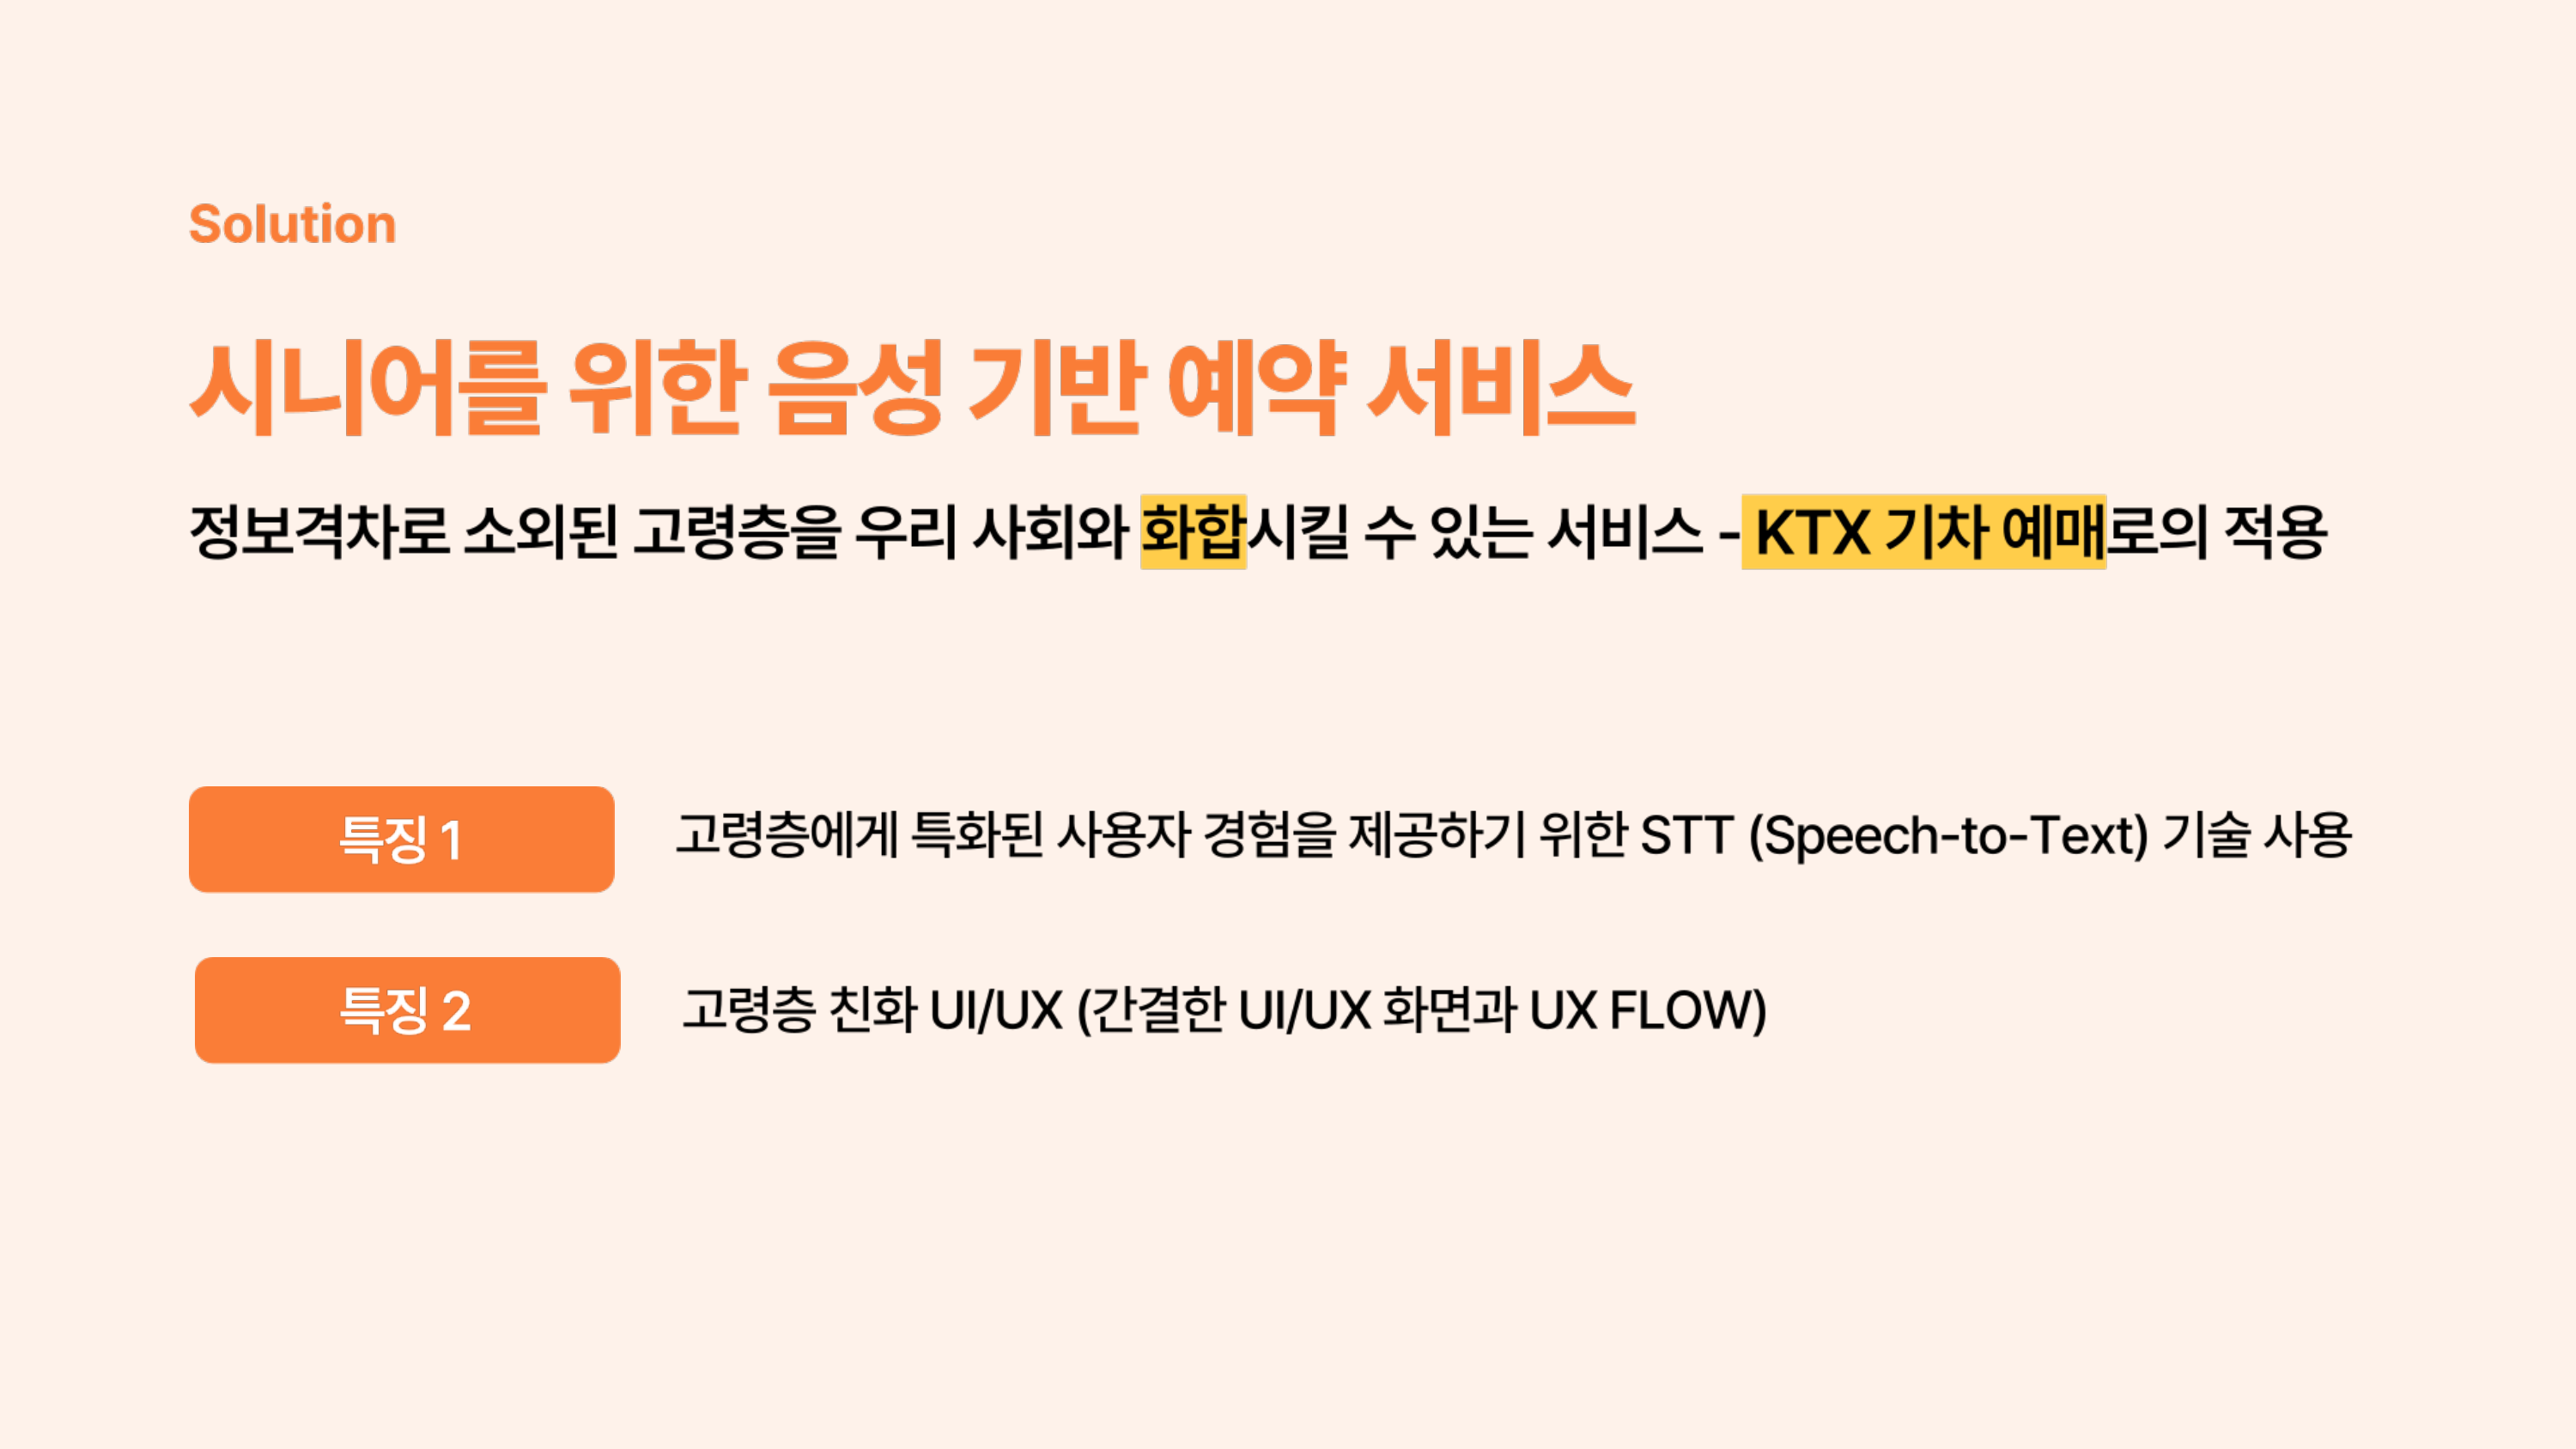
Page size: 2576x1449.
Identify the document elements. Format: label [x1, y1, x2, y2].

picture [673, 965, 1795, 1072]
text_box [195, 956, 621, 1064]
picture [270, 795, 486, 889]
picture [667, 790, 2378, 898]
picture [171, 298, 2370, 607]
text_box [188, 785, 615, 894]
picture [276, 966, 501, 1060]
picture [180, 179, 422, 286]
